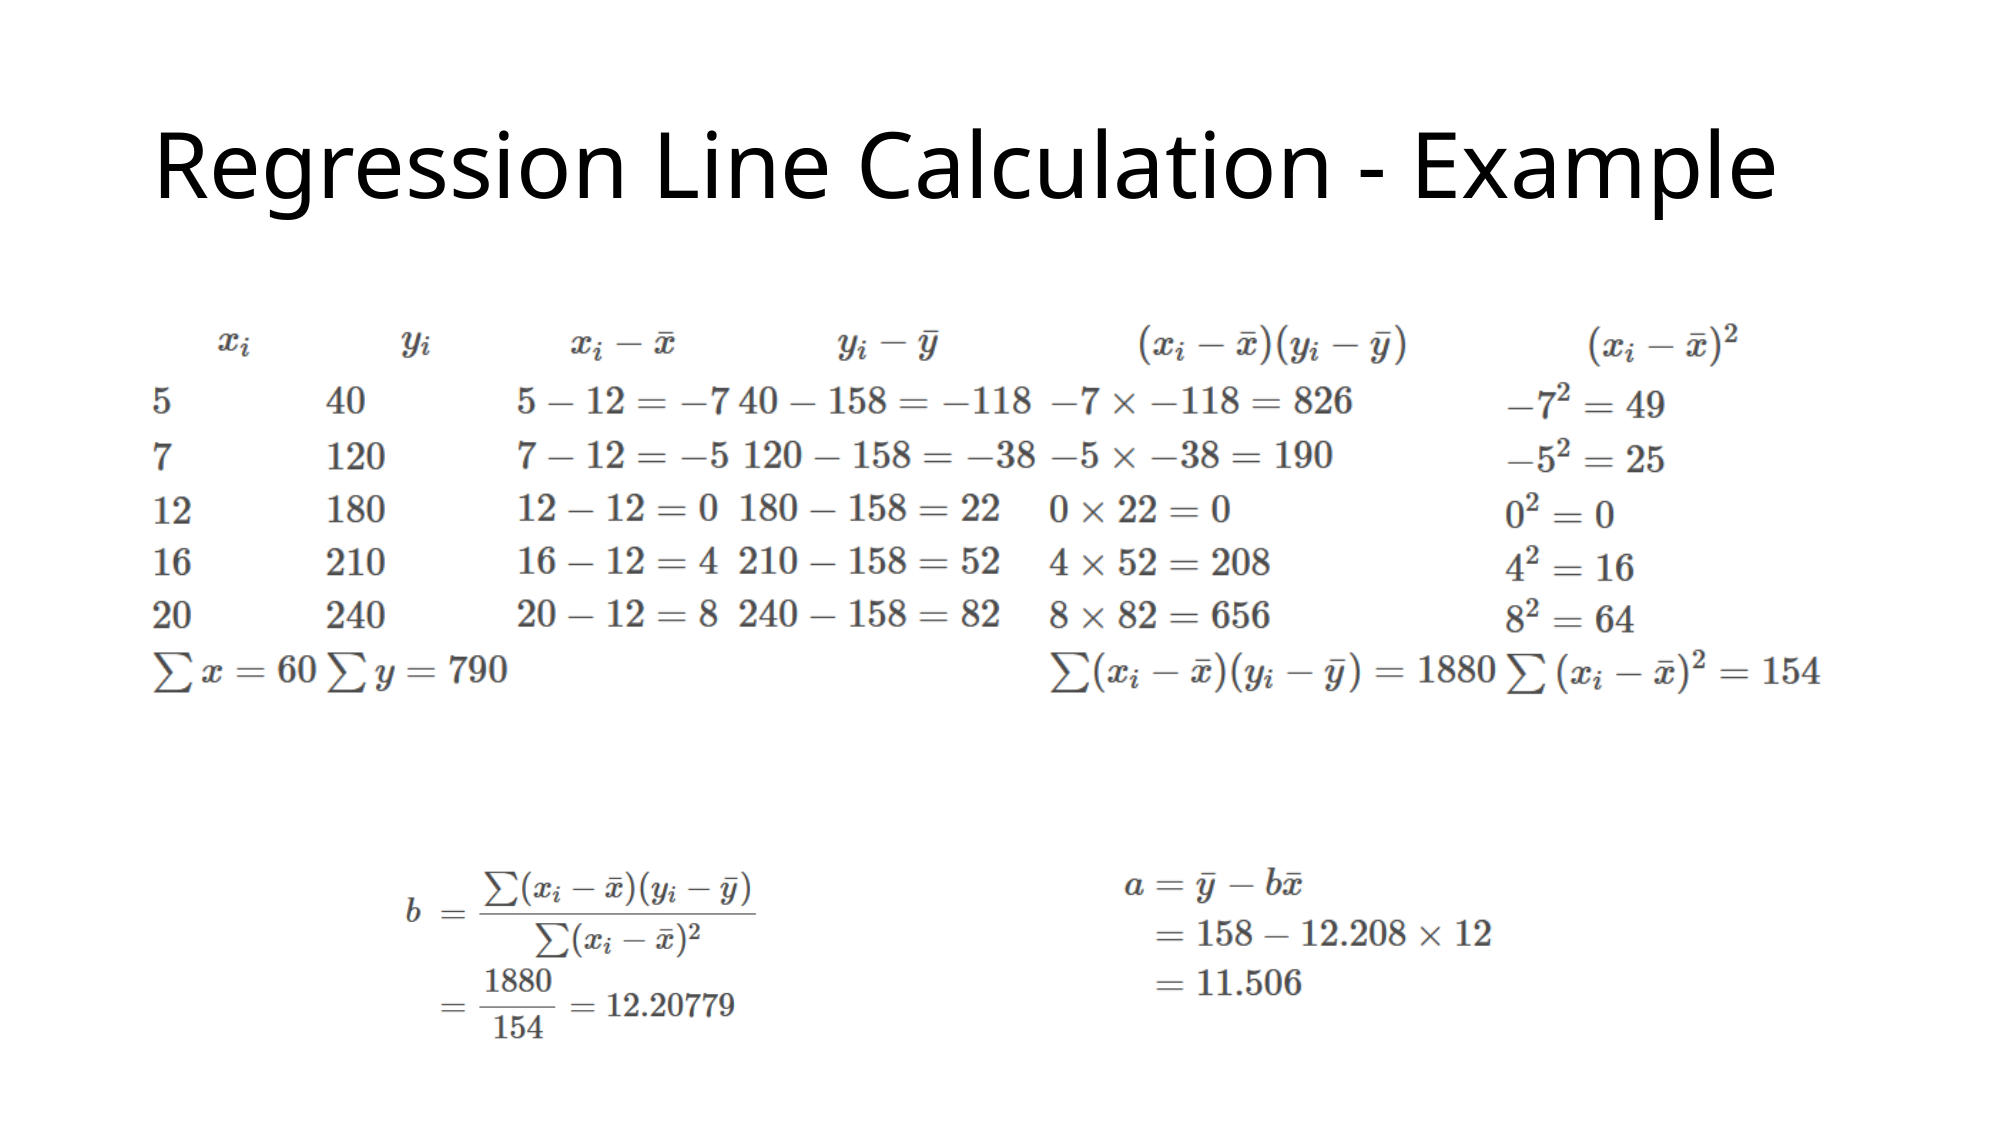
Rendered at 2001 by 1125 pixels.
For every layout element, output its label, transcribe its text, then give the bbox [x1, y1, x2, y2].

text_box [1070, 854, 1508, 1005]
title Regression Line Calculation - Example [137, 59, 1863, 278]
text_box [373, 862, 794, 1047]
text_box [107, 318, 1833, 717]
